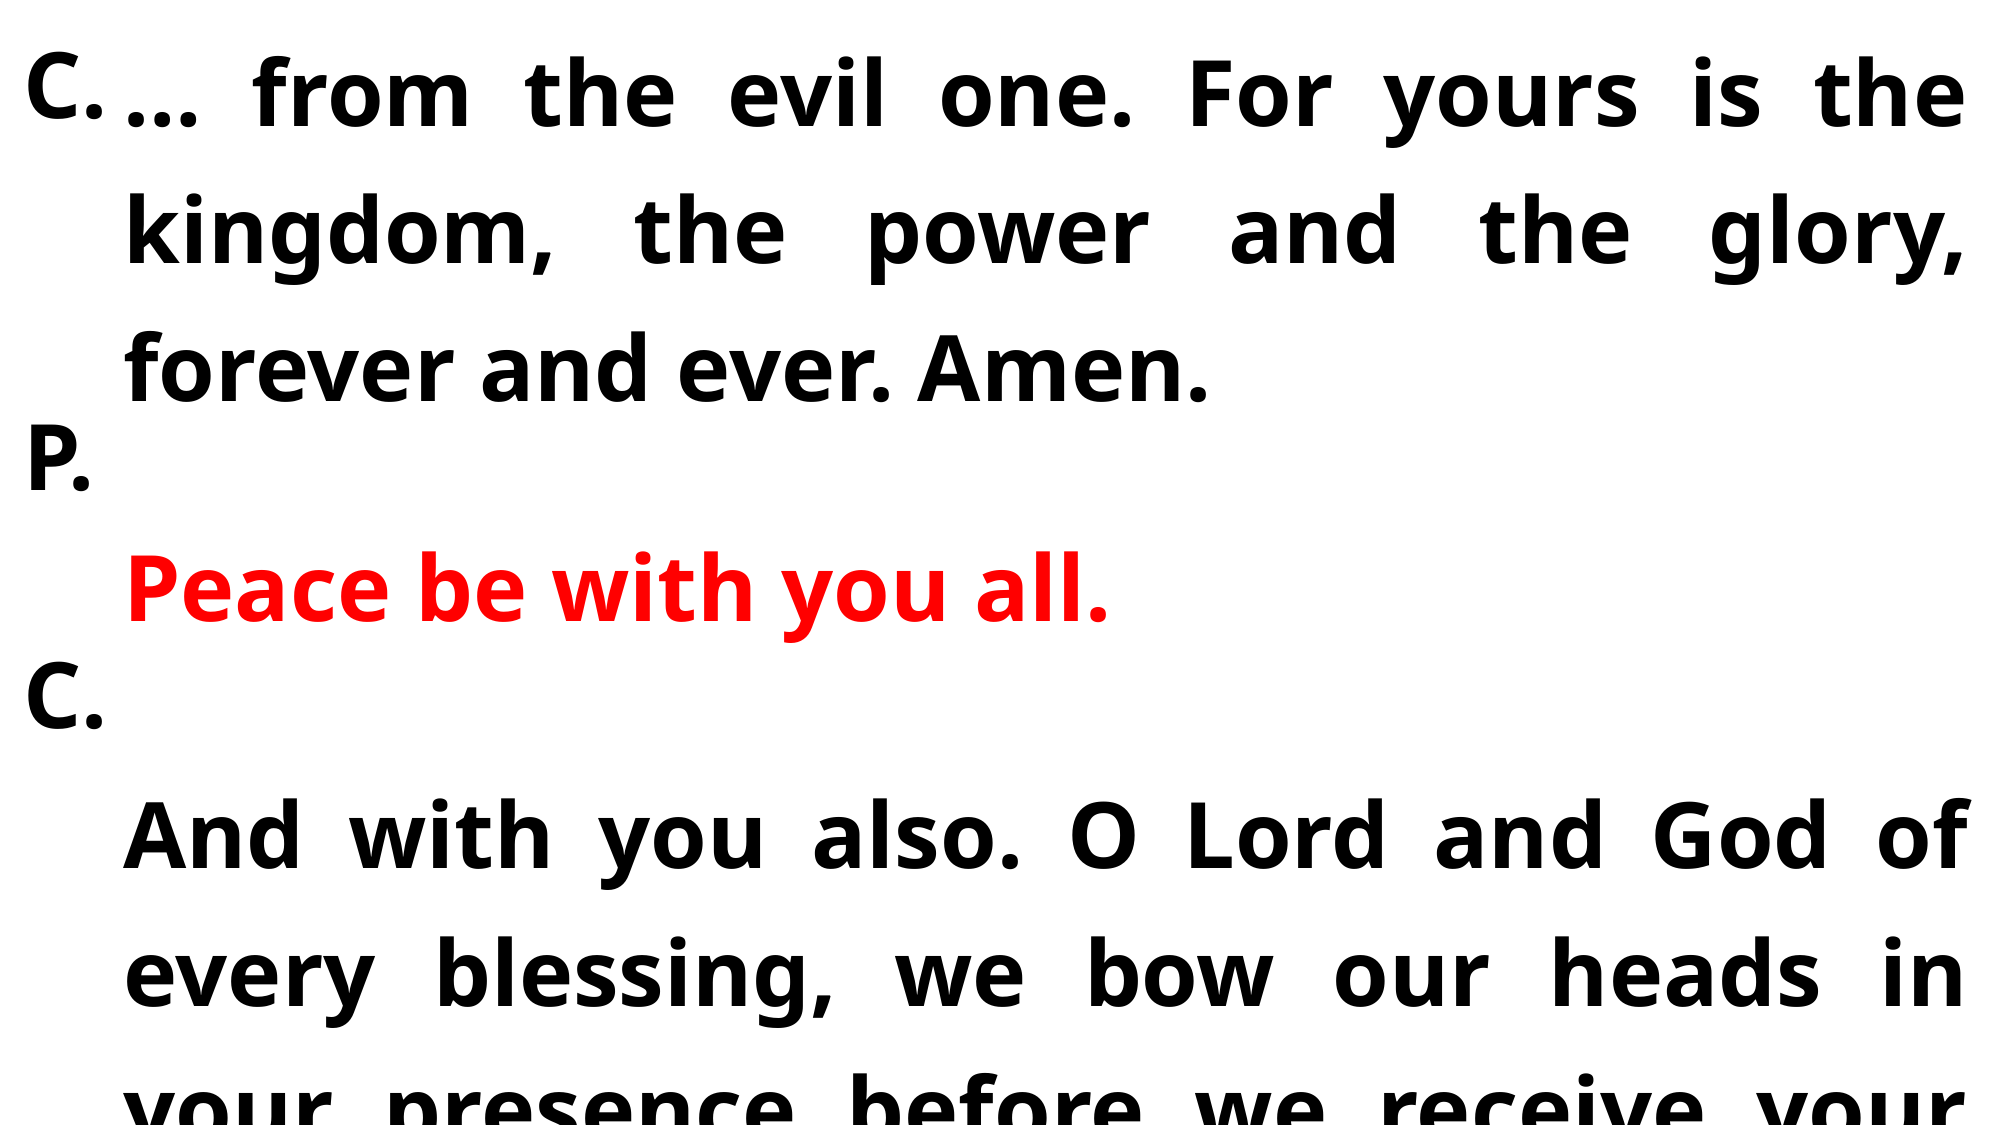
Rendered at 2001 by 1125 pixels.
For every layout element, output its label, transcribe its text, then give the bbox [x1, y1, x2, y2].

text_box C. [15, 19, 163, 145]
text_box C. [15, 629, 163, 755]
text_box … from the evil one. For yours is the kingdom, the power and the glory, forever and ever. Amen. Peace be with you all. And with you also. O Lord and God of every blessing, we bow our heads in your presence before we receive your holy Body and Blood. [115, 0, 1977, 1125]
text_box P. [15, 391, 163, 516]
